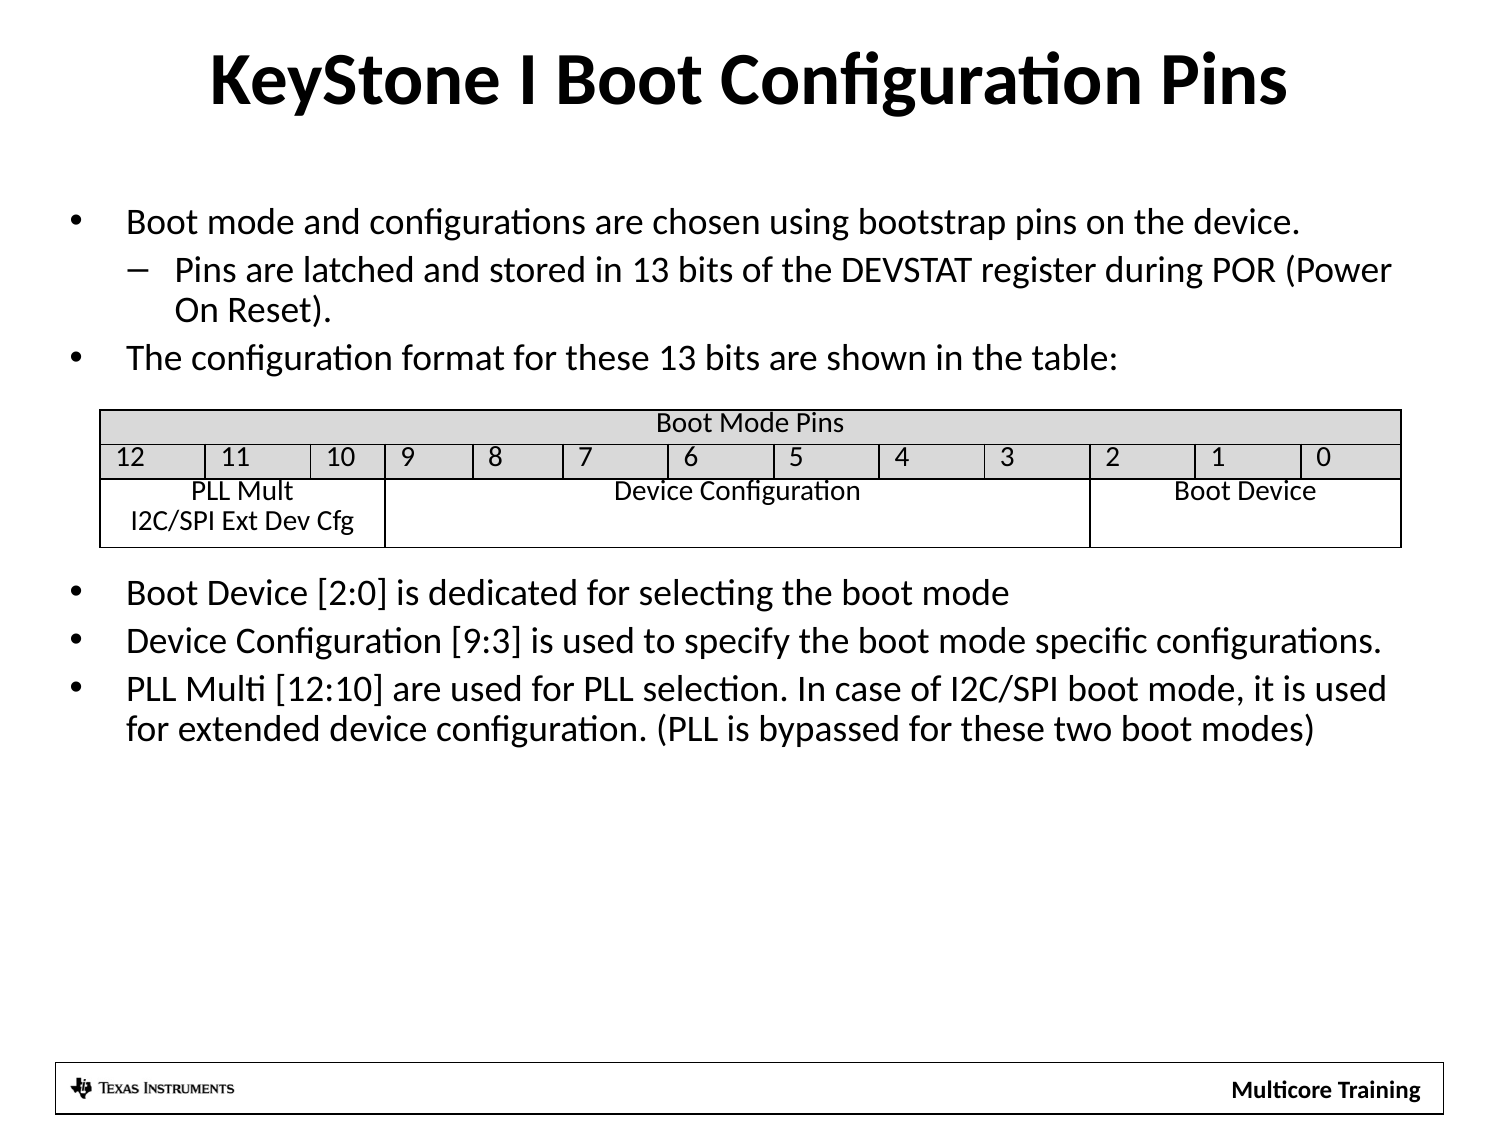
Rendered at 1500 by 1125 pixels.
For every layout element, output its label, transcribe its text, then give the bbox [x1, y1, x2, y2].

table_cell Boot Device [1091, 480, 1400, 547]
table_cell 0 [1302, 445, 1400, 478]
table_cell 10 [311, 445, 384, 478]
table_cell 5 [775, 445, 878, 478]
table_cell 7 [564, 445, 667, 478]
table_cell 3 [985, 445, 1089, 478]
picture [59, 1066, 245, 1110]
table_cell 6 [669, 445, 773, 478]
table_cell 12 [101, 445, 204, 478]
title KeyStone I Boot Configuration Pins [74, 12, 1426, 138]
table_cell 1 [1196, 445, 1300, 478]
list Boot mode and configurations are chosen using bootstrap pins on the device. Pins are latched and stored in 13 bits of the DEVSTAT register during POR (Power On Reset). The configuration format for these 13 bits are shown in the table: Boot Device [2:0] is dedicated for selecting the boot mode Device Configuration [9:3] is used to specify the boot mode specific configurations. PLL Multi [12:10] are used for PLL selection. In case of I2C/SPI boot mode, it is used for extended device configuration. (PLL is bypassed for these two boot modes) [54, 194, 1444, 1007]
table_cell 8 [474, 445, 562, 478]
table_cell 4 [880, 445, 984, 478]
table_header Boot Mode Pins [101, 411, 1400, 444]
table_cell 11 [206, 445, 310, 478]
table_cell 9 [386, 445, 472, 478]
table_cell Device Configuration [386, 480, 1089, 547]
table_cell 2 [1091, 445, 1194, 478]
table_cell PLL Mult I2C/SPI Ext Dev Cfg [101, 480, 384, 547]
